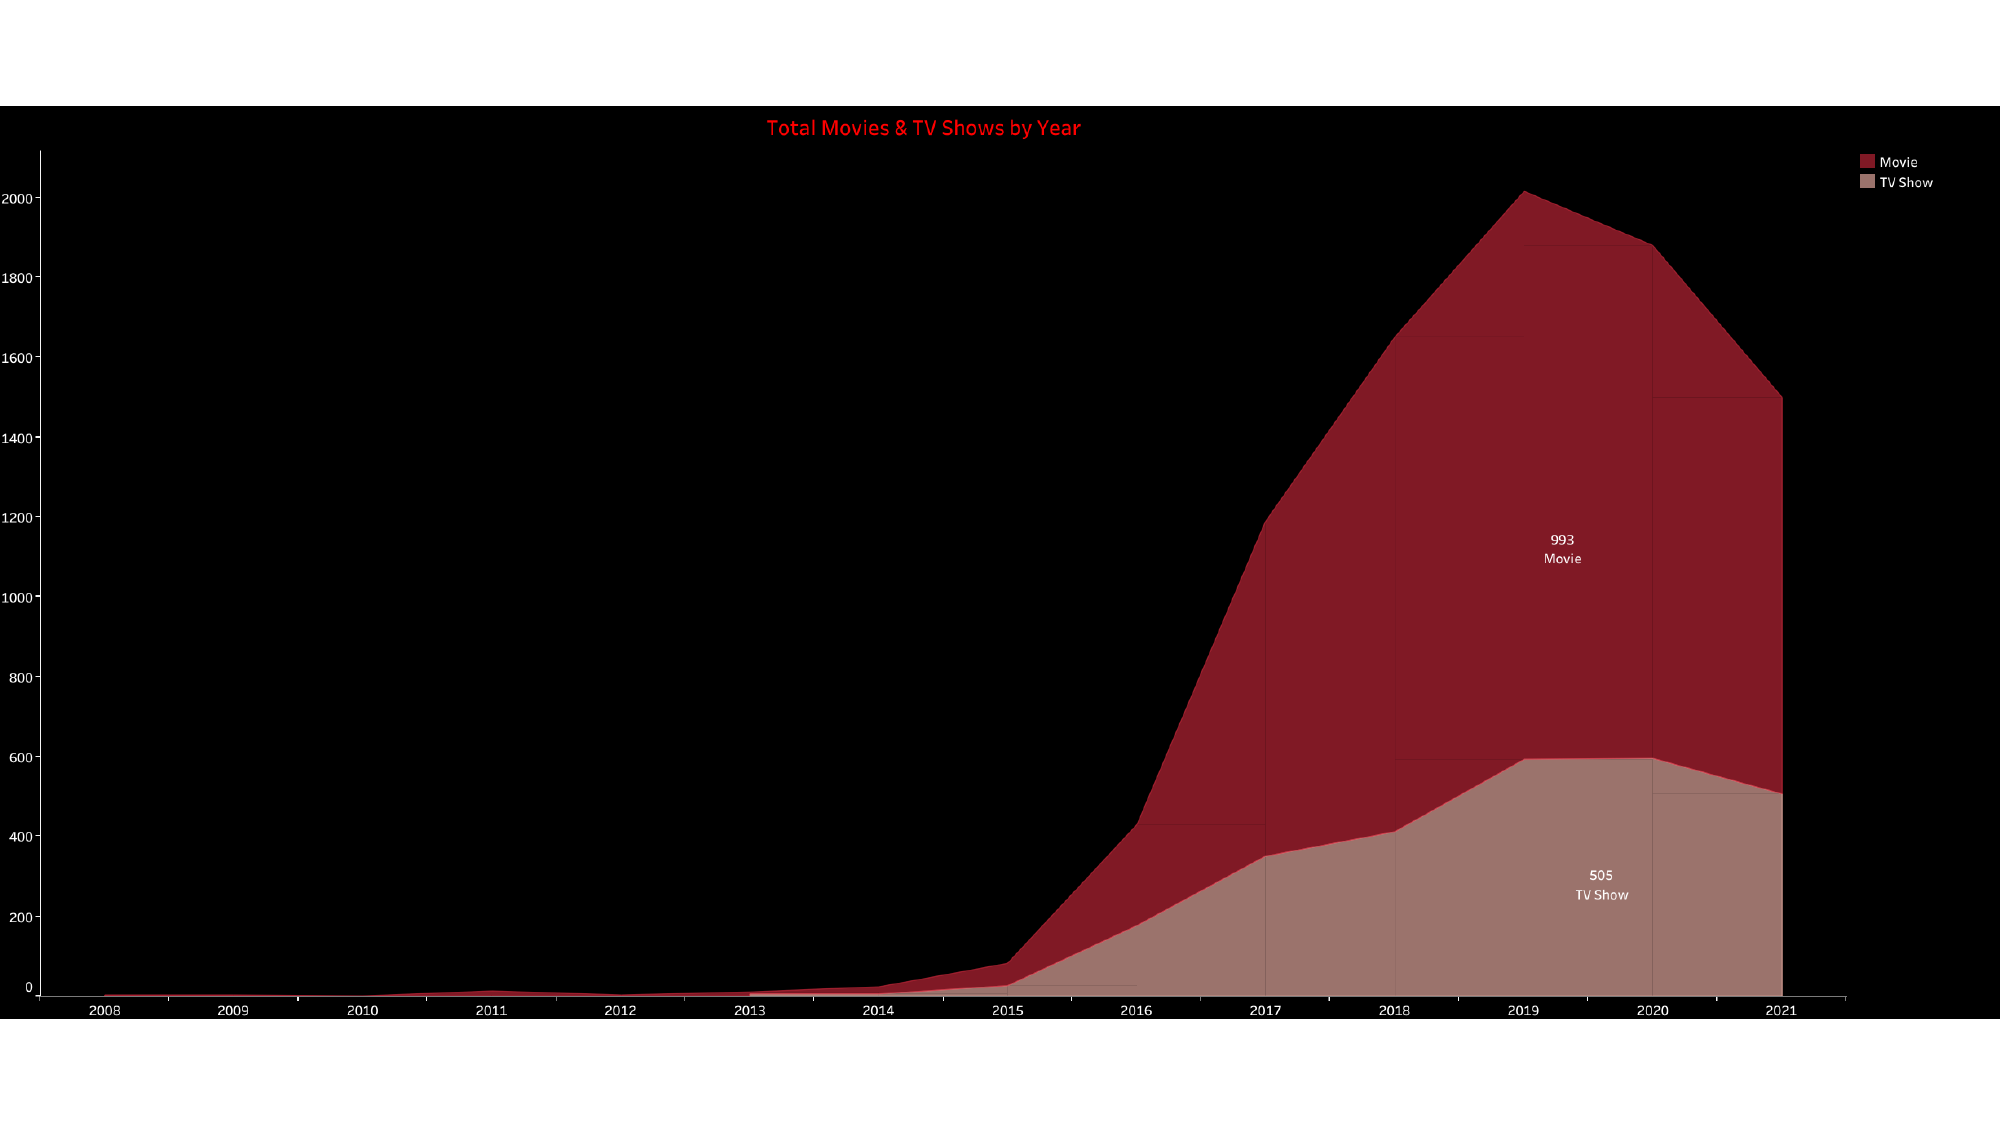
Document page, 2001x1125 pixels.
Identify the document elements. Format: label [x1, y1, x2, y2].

picture [0, 106, 2000, 1019]
